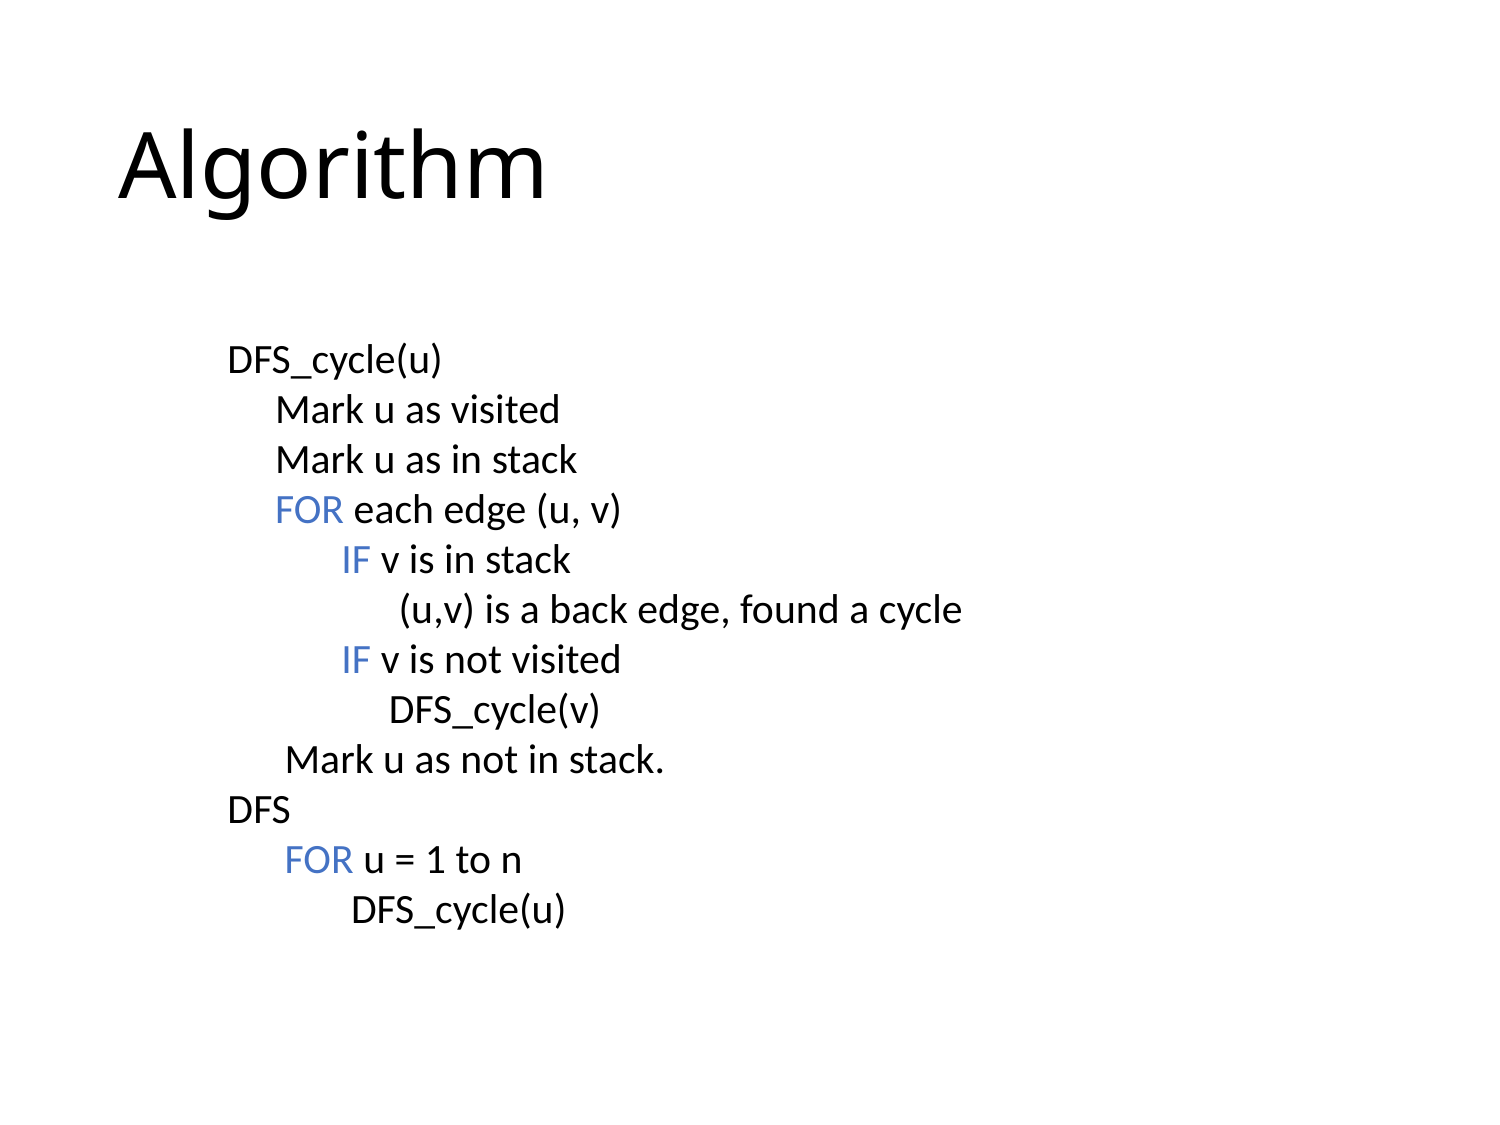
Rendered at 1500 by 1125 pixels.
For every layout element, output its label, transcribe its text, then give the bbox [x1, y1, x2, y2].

title Algorithm [103, 59, 1397, 278]
text_box DFS_cycle(u) Mark u as visited Mark u as in stack FOR each edge (u, v) IF v is in stack (u,v) is a back edge, found a cycle IF v is not visited DFS_cycle(v) Mark u as not in stack. DFS FOR u = 1 to n DFS_cycle(u) [212, 324, 1205, 940]
